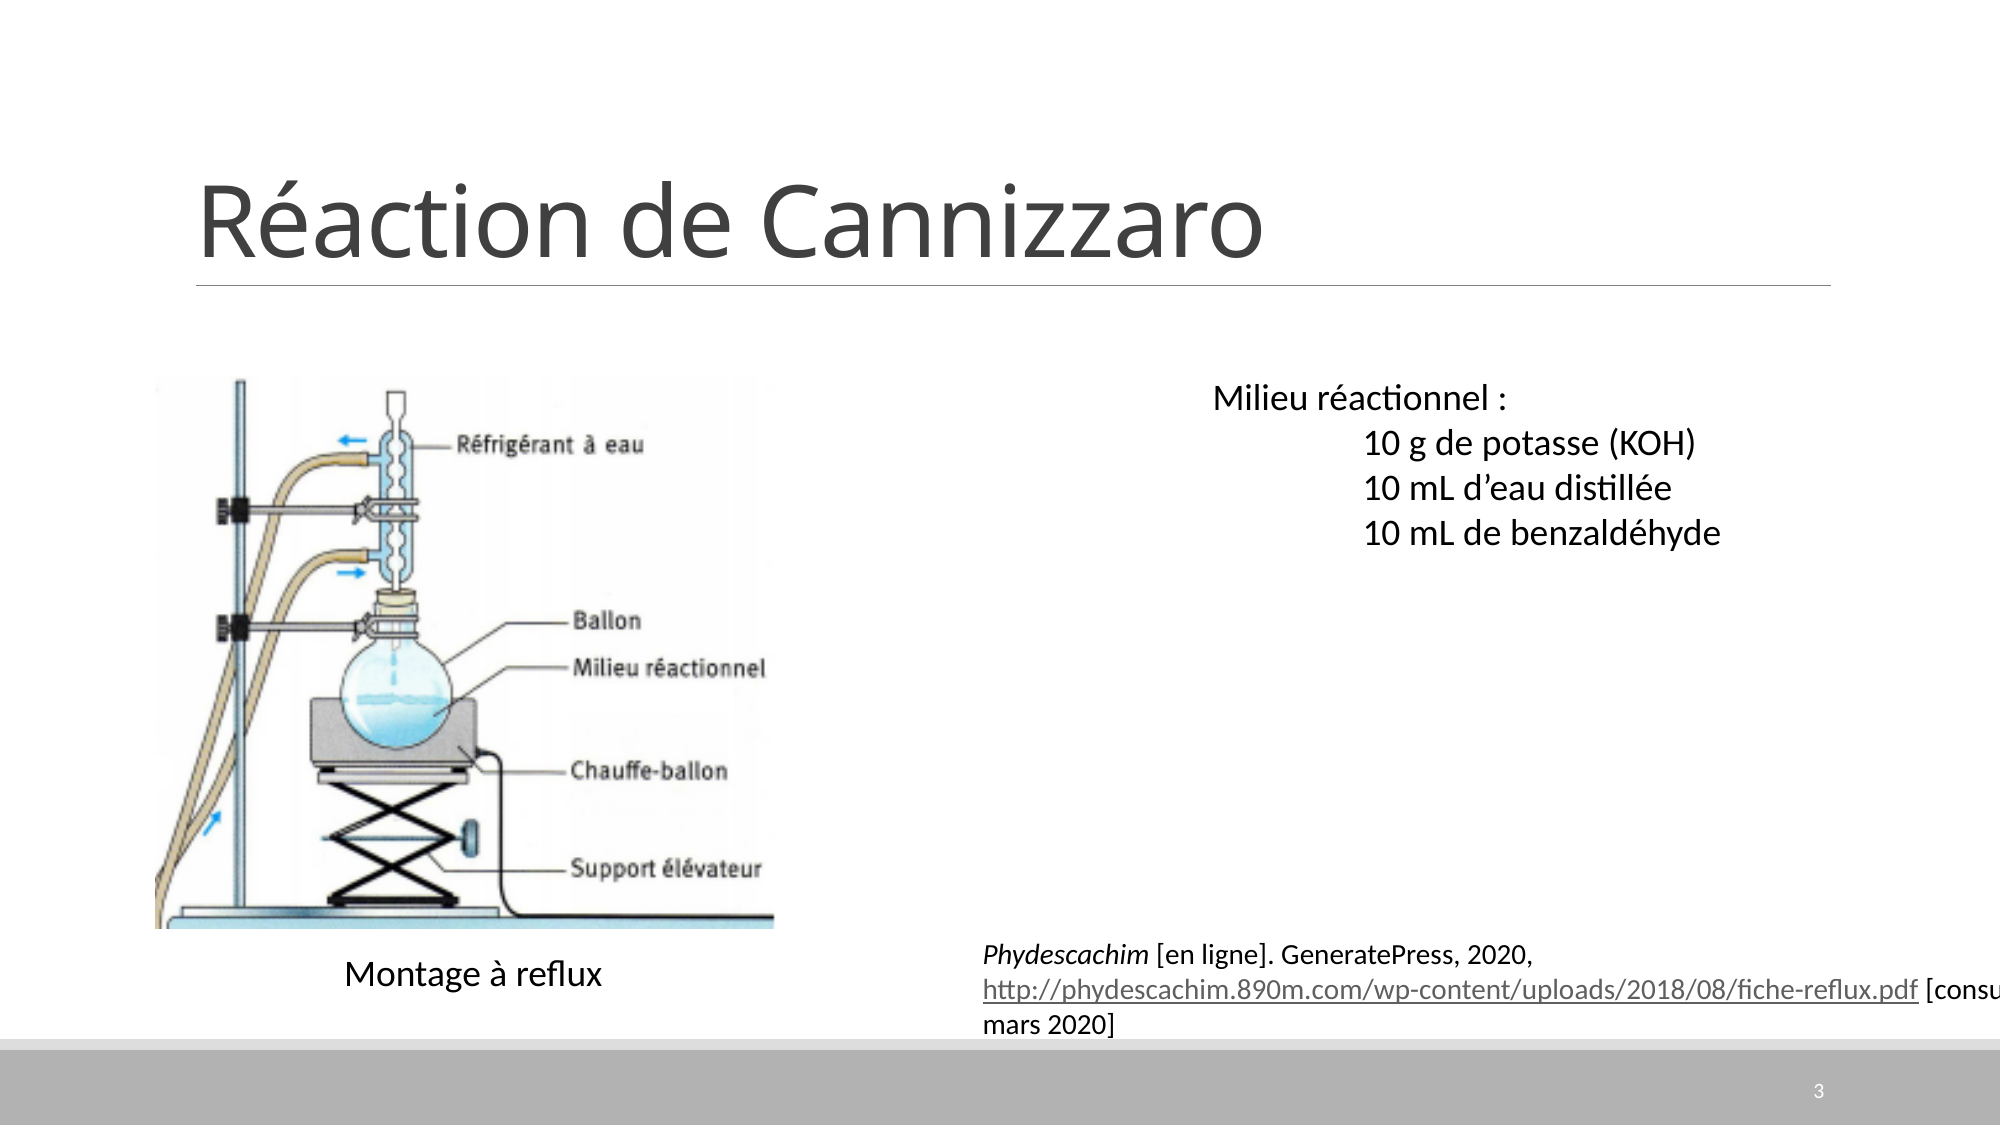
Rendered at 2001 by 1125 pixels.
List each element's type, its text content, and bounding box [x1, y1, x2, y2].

text_box Milieu réactionnel : 10 g de potasse (KOH) 10 mL d’eau distillée 10 mL de benzaldéhyde [1197, 365, 1737, 561]
slide_number 3 [1624, 1059, 1840, 1120]
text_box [155, 297, 792, 929]
title Réaction de Cannizzaro [180, 47, 1830, 285]
text_box Montage à reflux [329, 941, 618, 1001]
text_box Phydescachim [en ligne]. GeneratePress, 2020, http://phydescachim.890m.com/wp-content/uploads/2018/08/fiche-reflux.pdf [consulté le 15 mars 2020] [967, 928, 2000, 1048]
